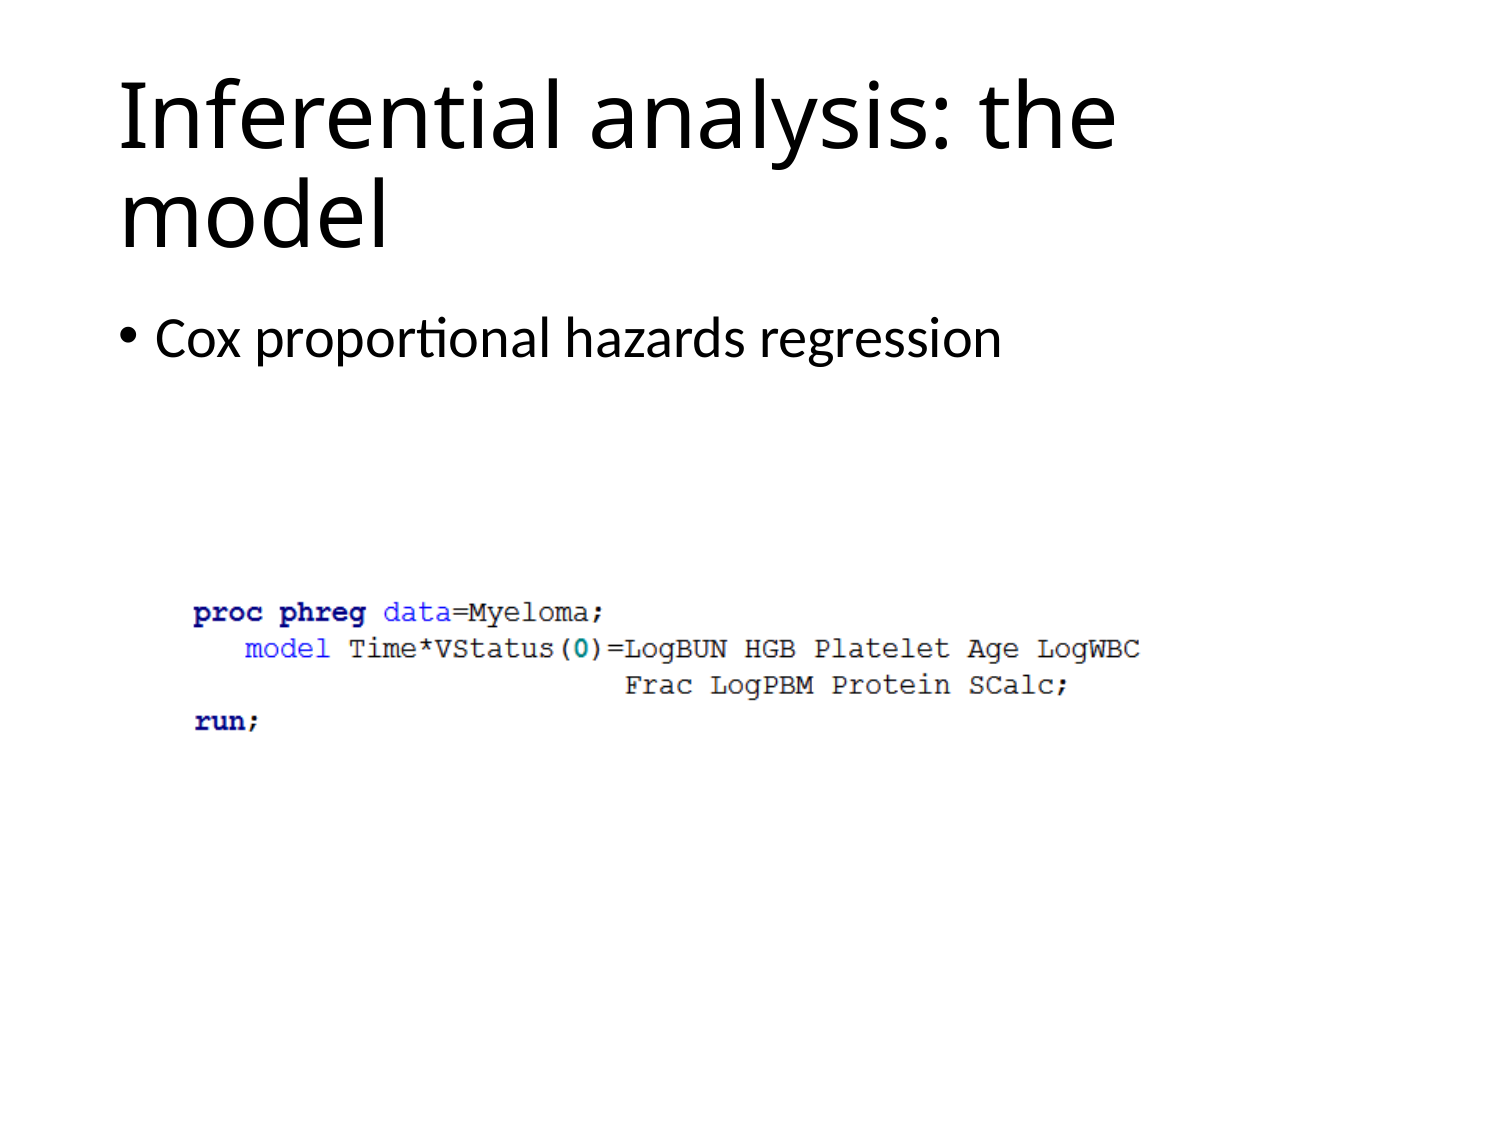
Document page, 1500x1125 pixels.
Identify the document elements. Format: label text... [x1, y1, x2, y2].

title Inferential analysis: the model [103, 59, 1397, 278]
picture [191, 596, 1153, 754]
